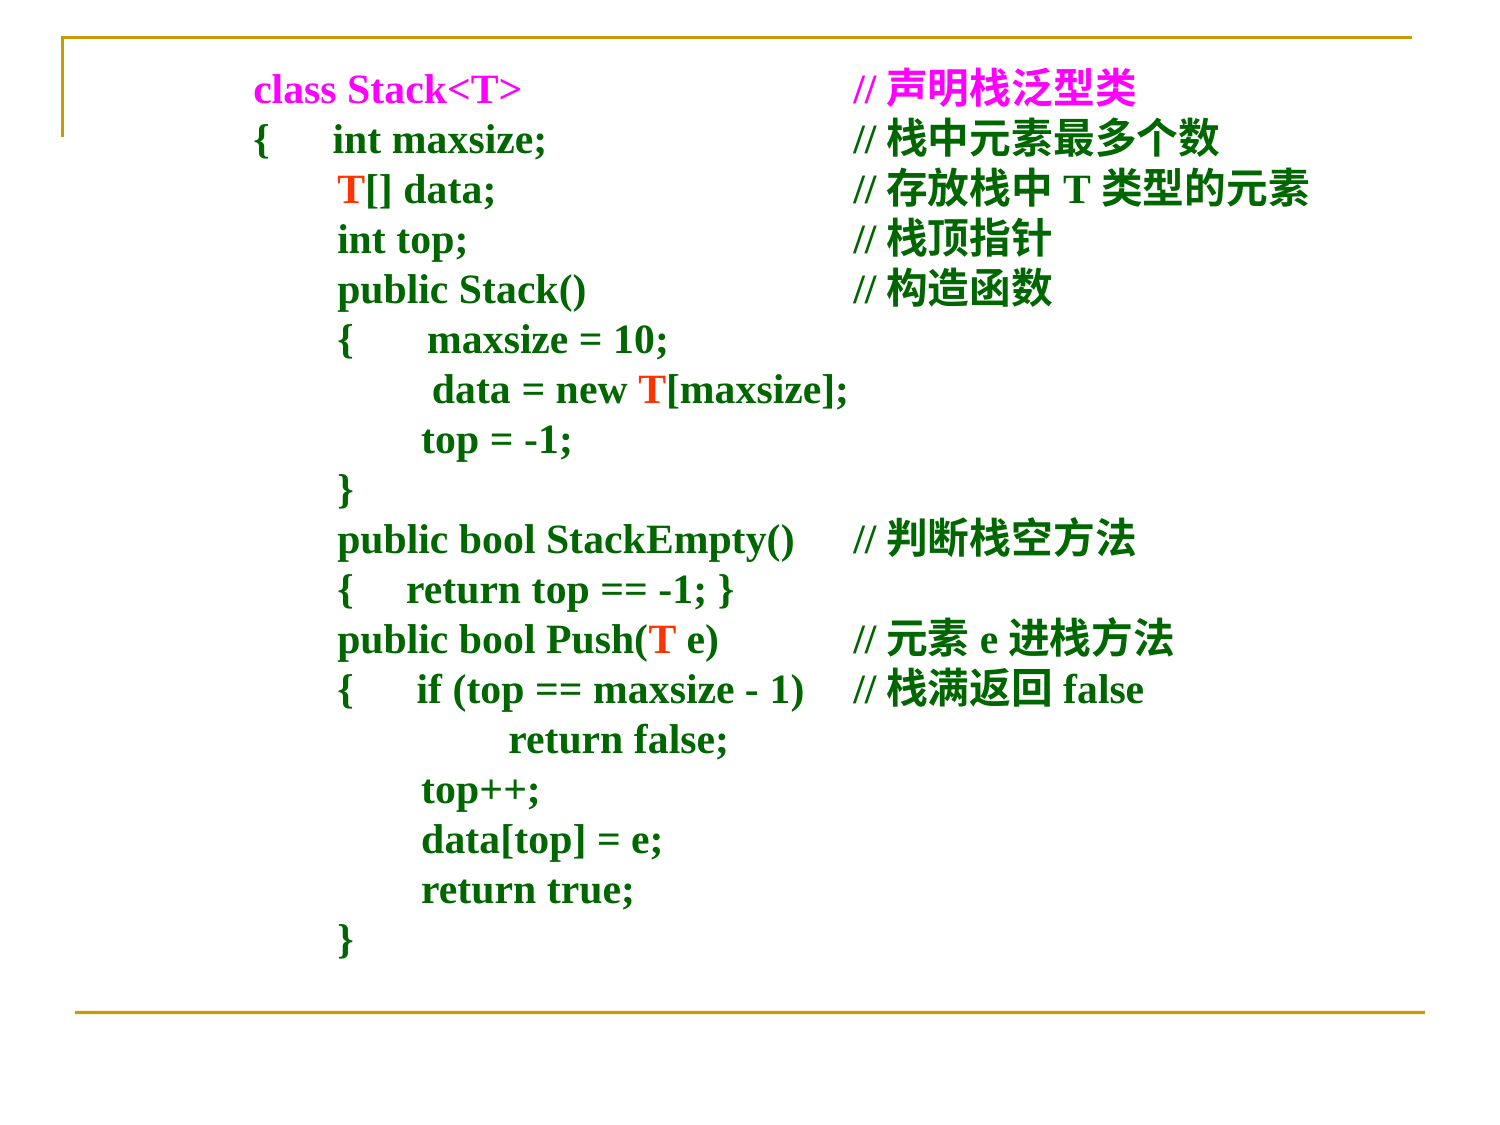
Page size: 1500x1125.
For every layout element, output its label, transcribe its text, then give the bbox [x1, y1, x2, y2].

text_box class Stack<T> //声明栈泛型类 { int maxsize; //栈中元素最多个数 T[] data; //存放栈中T类型的元素 int top; //栈顶指针 public Stack() //构造函数 { maxsize = 10; data = new T[maxsize]; top = -1; } public bool StackEmpty() //判断栈空方法 { return top == -1; } public bool Push(T e) //元素e进栈方法 { if (top == maxsize - 1) //栈满返回false return false; top++; data[top] = e; return true; } [88, 54, 1412, 970]
